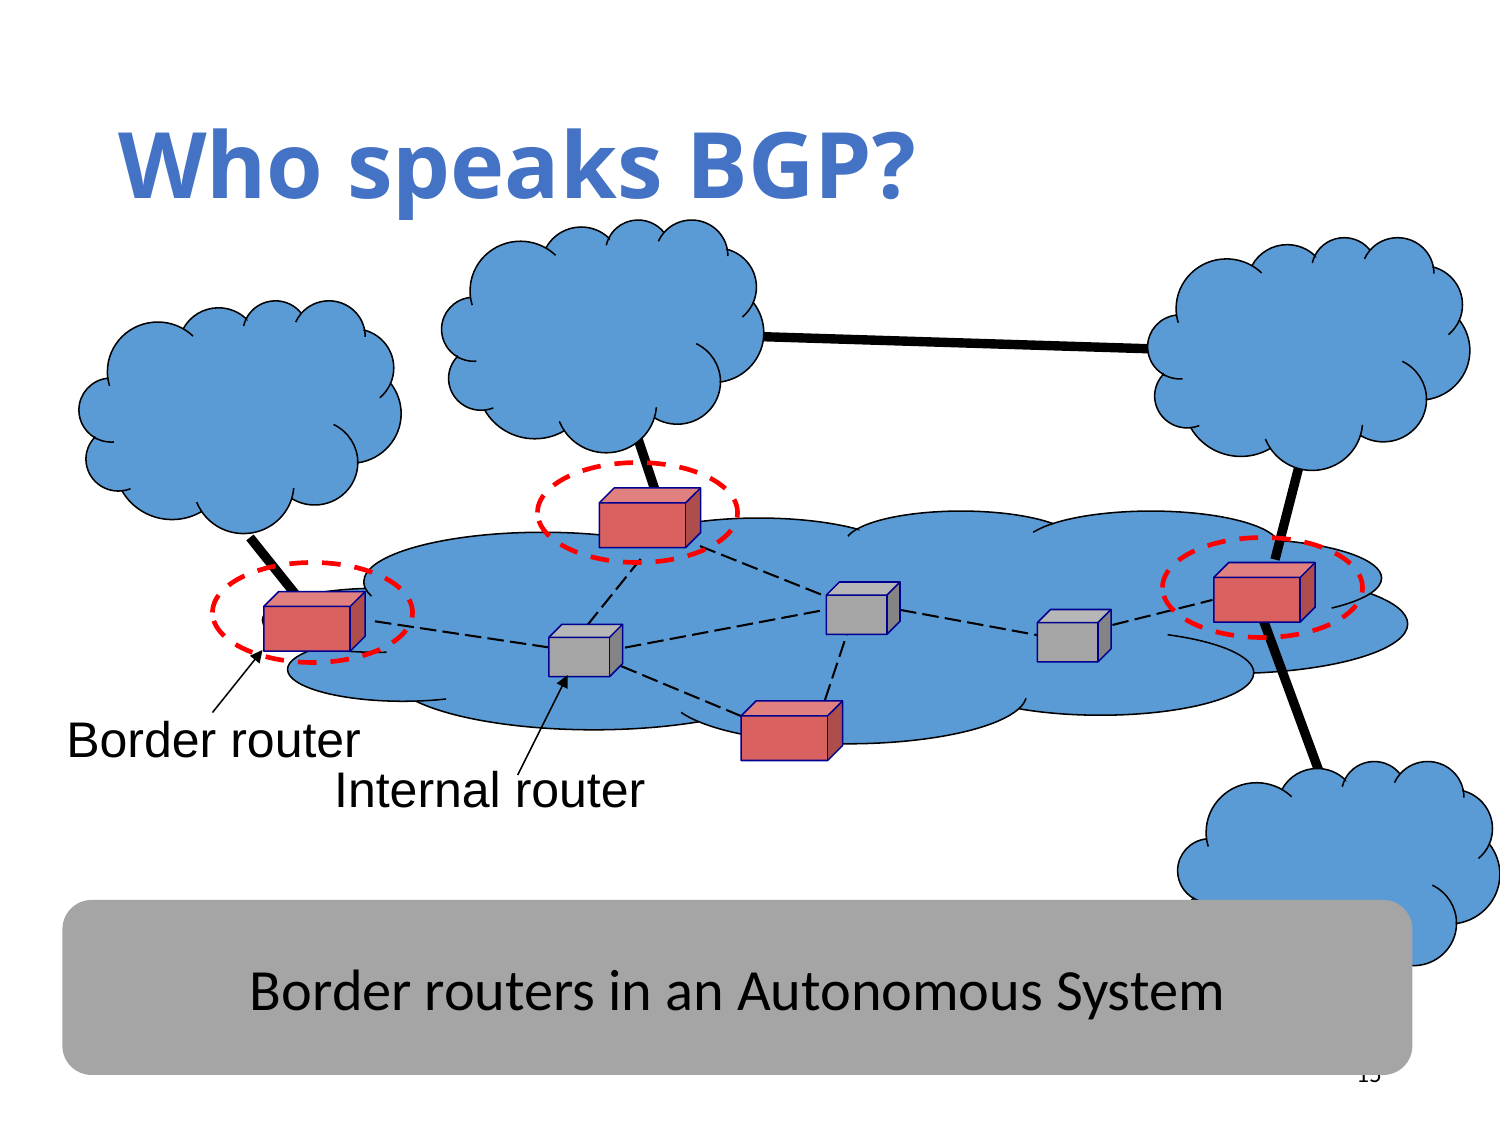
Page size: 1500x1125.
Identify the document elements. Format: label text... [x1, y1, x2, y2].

text_box Internal router [319, 761, 661, 825]
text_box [263, 487, 1316, 761]
slide_number 15 [1059, 1042, 1397, 1103]
text_box [551, 462, 724, 487]
text_box [1177, 761, 1500, 966]
text_box [78, 300, 402, 534]
title Who speaks BGP? [103, 59, 1397, 278]
text_box [441, 220, 764, 453]
text_box [1316, 545, 1363, 630]
text_box [1147, 237, 1470, 471]
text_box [548, 582, 1112, 677]
text_box [1316, 545, 1408, 668]
text_box Border routers in an Autonomous System [61, 898, 1414, 1077]
text_box [212, 569, 263, 649]
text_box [49, 649, 378, 776]
